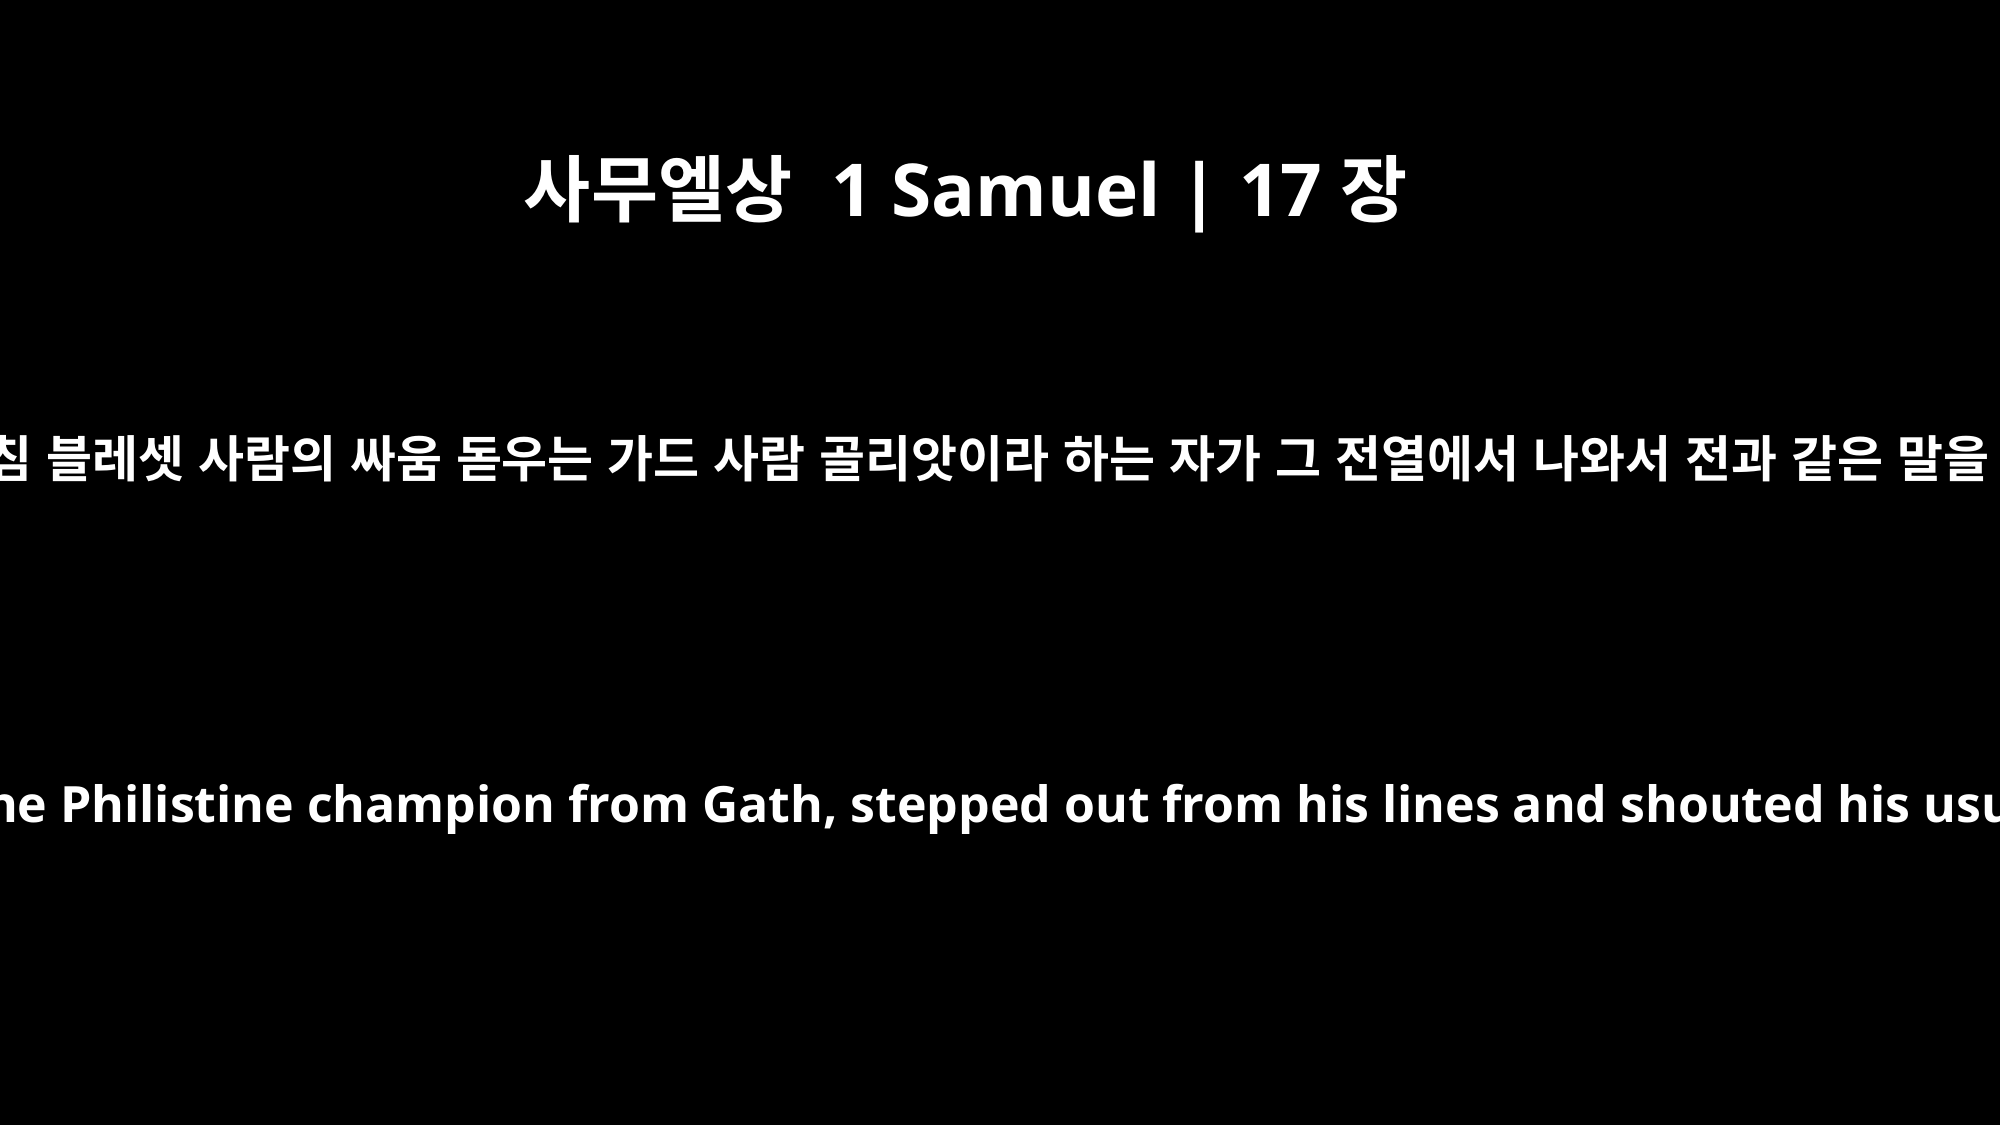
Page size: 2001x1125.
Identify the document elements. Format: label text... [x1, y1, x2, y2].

text_box 23 그들과 함께 말할 때에 마침 블레셋 사람의 싸움 돋우는 가드 사람 골리앗이라 하는 자가 그 전열에서 나와서 전과 같은 말을 하매 다윗이 들으니라 [0, 359, 2000, 495]
text_box 사무엘상 1 Samuel | 17장 [509, 136, 1423, 239]
text_box As he was talking with them, Goliath, the Philistine champion from Gath, stepped out from his lines and shouted his usual defiance, and David heard it. [0, 764, 2000, 840]
